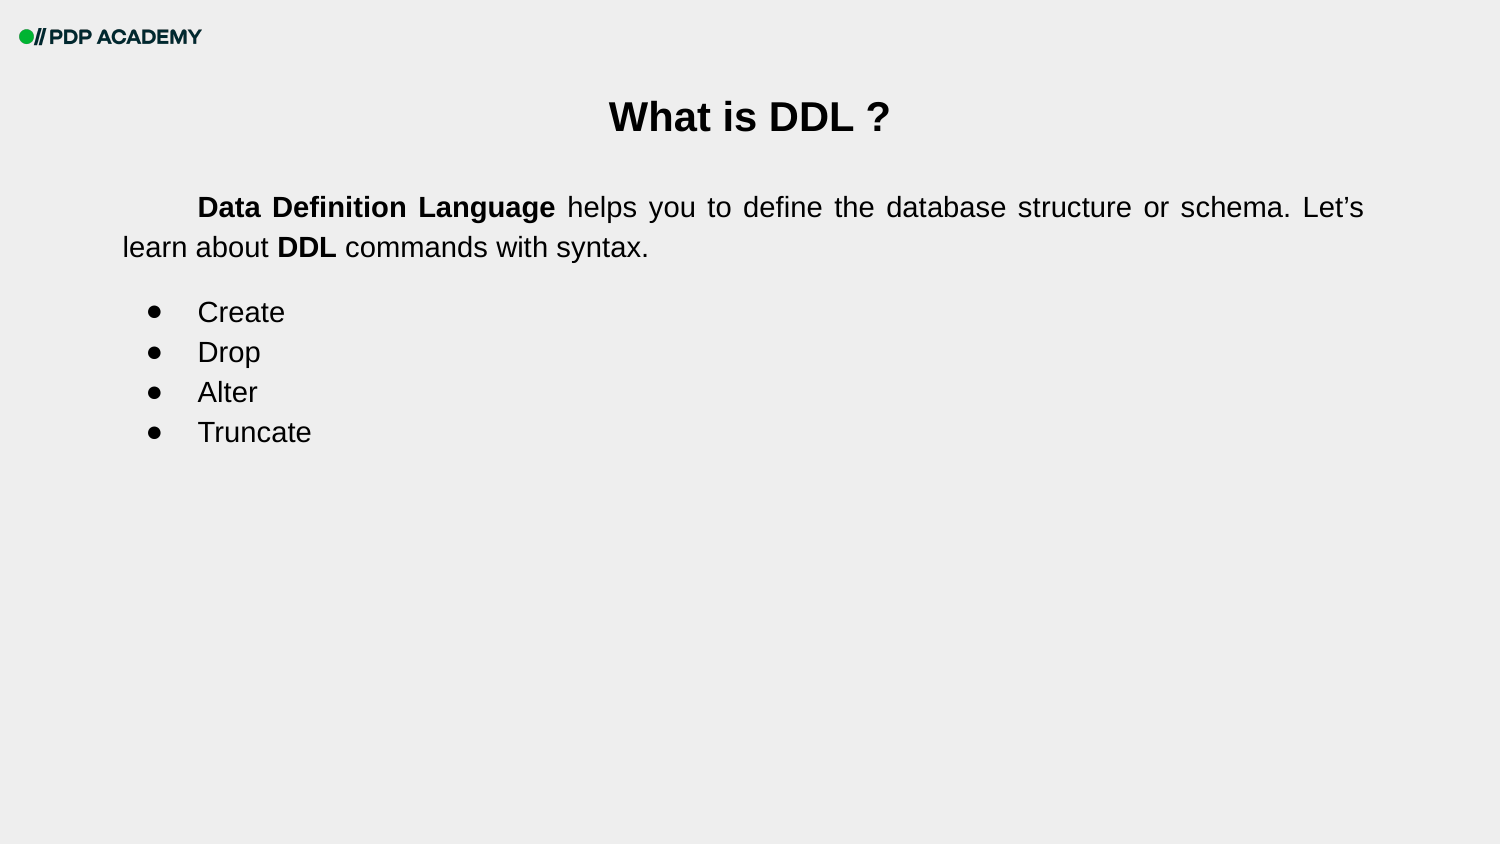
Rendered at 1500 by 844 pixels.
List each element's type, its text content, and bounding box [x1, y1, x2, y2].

picture [2, 0, 218, 78]
title Data Definition Language helps you to define the database structure or schema. Let’s learn about DDL commands with syntax. Create Drop Alter Truncate [107, 167, 1381, 464]
title What is DDL ? [0, 67, 1500, 162]
